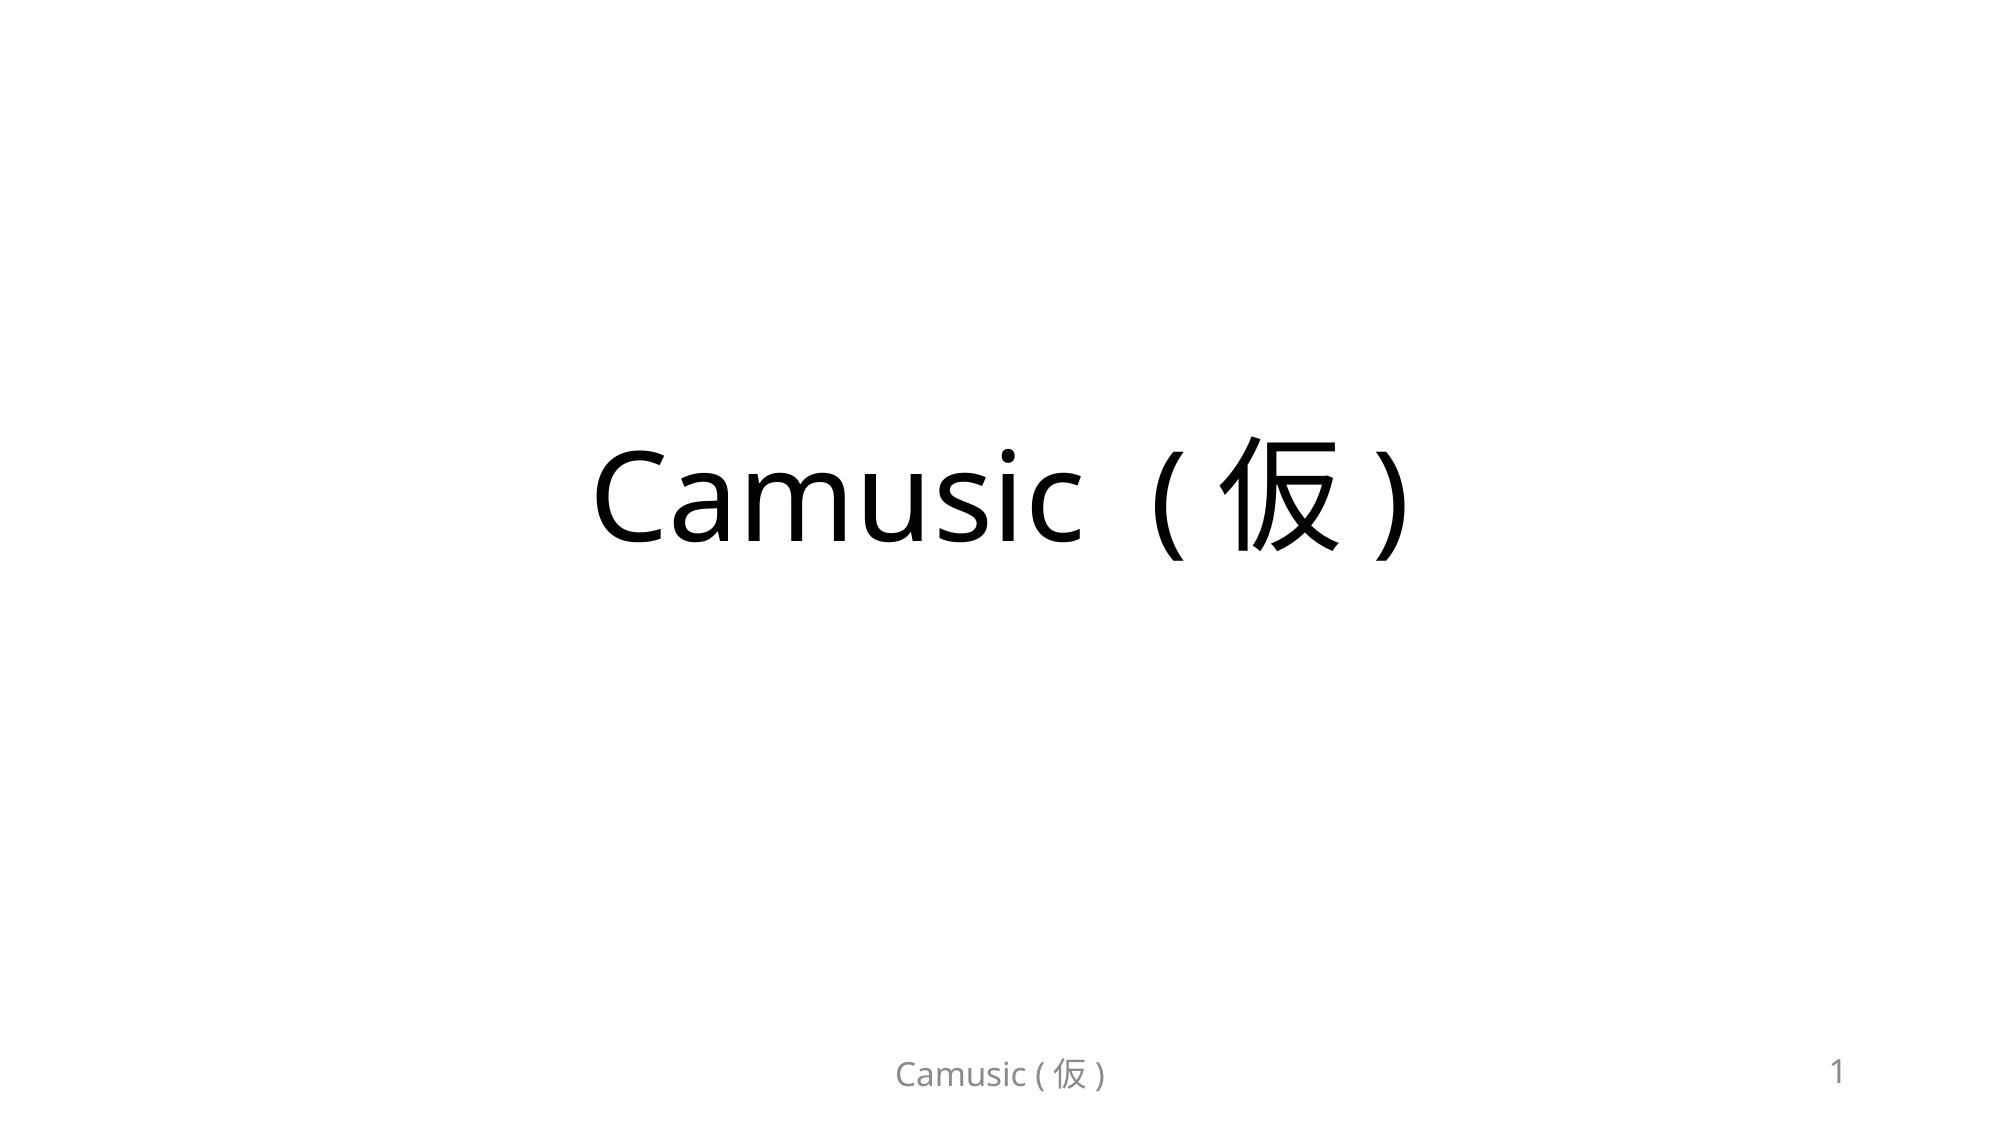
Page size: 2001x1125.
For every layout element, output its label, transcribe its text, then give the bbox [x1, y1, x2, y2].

slide_number 1 [1412, 1042, 1863, 1103]
footer Camusic (仮) [662, 1042, 1338, 1103]
title Camusic (仮) [249, 184, 1750, 576]
